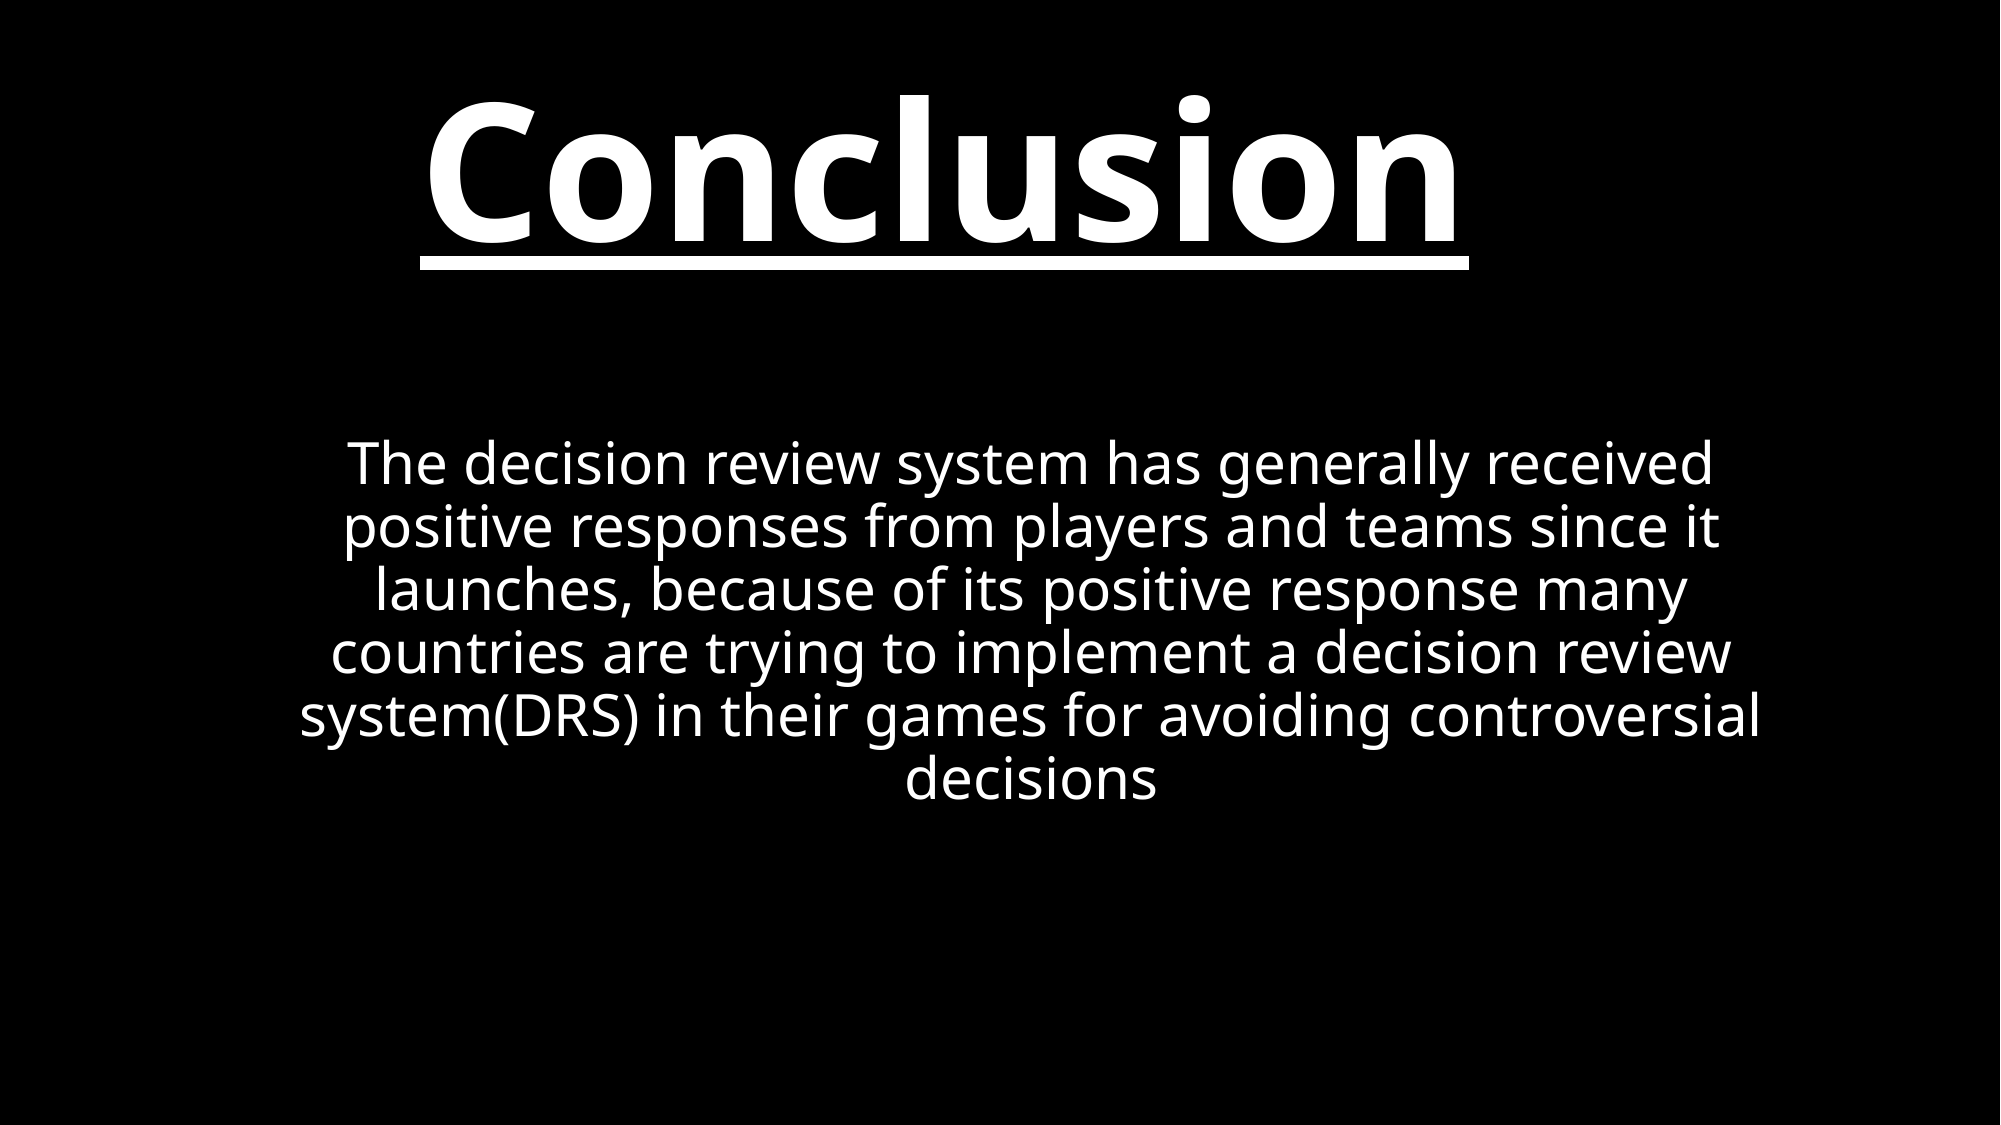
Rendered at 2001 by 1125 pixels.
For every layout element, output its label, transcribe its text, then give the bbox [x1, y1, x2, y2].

title Conclusion [219, 68, 1720, 291]
subtitle The decision review system has generally received positive responses from players and teams since it launches, because of its positive response many countries are trying to implement a decision review system(DRS) in their games for avoiding controversial decisions [281, 427, 1782, 947]
